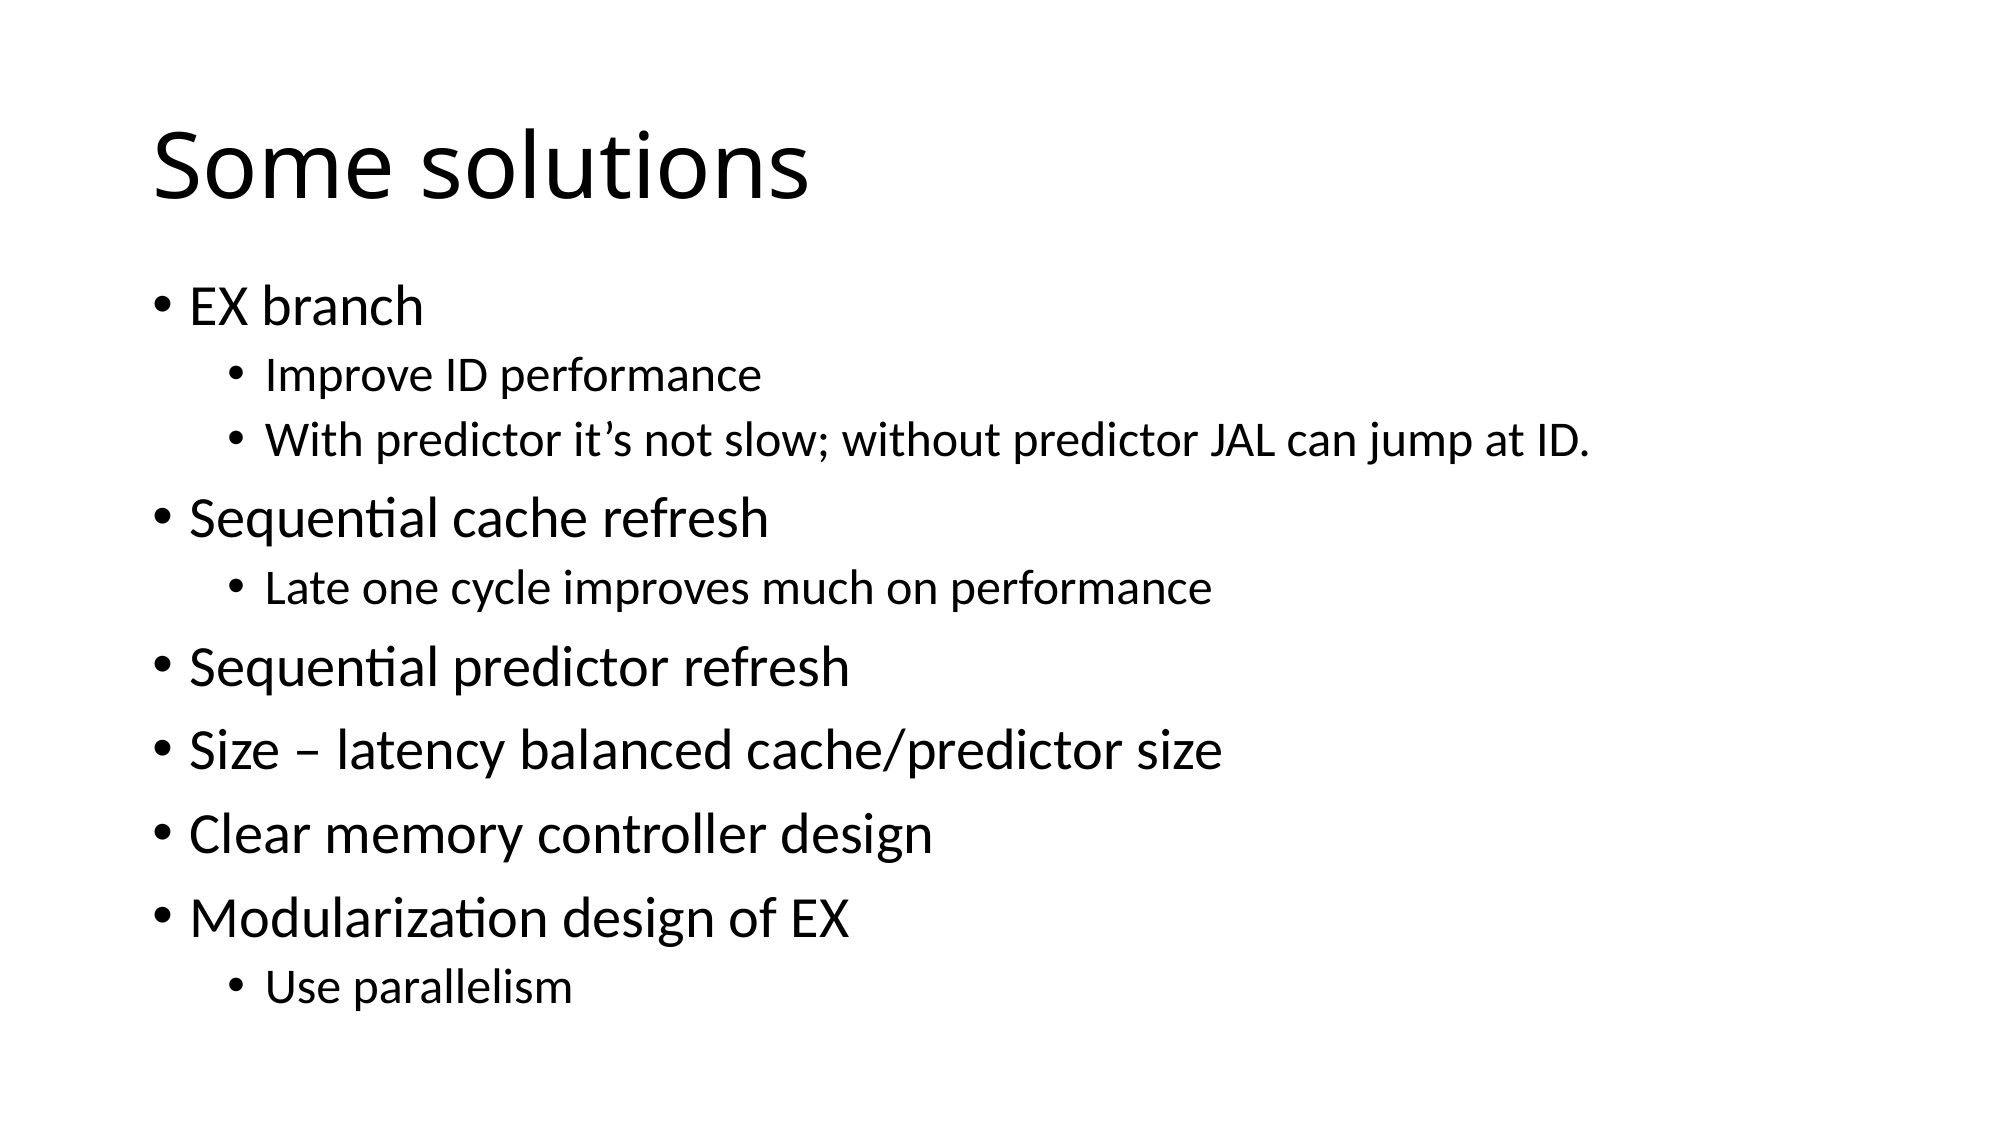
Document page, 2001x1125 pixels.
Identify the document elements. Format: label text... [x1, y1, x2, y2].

title Some solutions [137, 59, 1863, 267]
list EX branch Improve ID performance With predictor it’s not slow; without predictor JAL can jump at ID. Sequential cache refresh Late one cycle improves much on performance Sequential predictor refresh Size – latency balanced cache/predictor size Clear memory controller design Modularization design of EX Use parallelism [137, 267, 1863, 1034]
